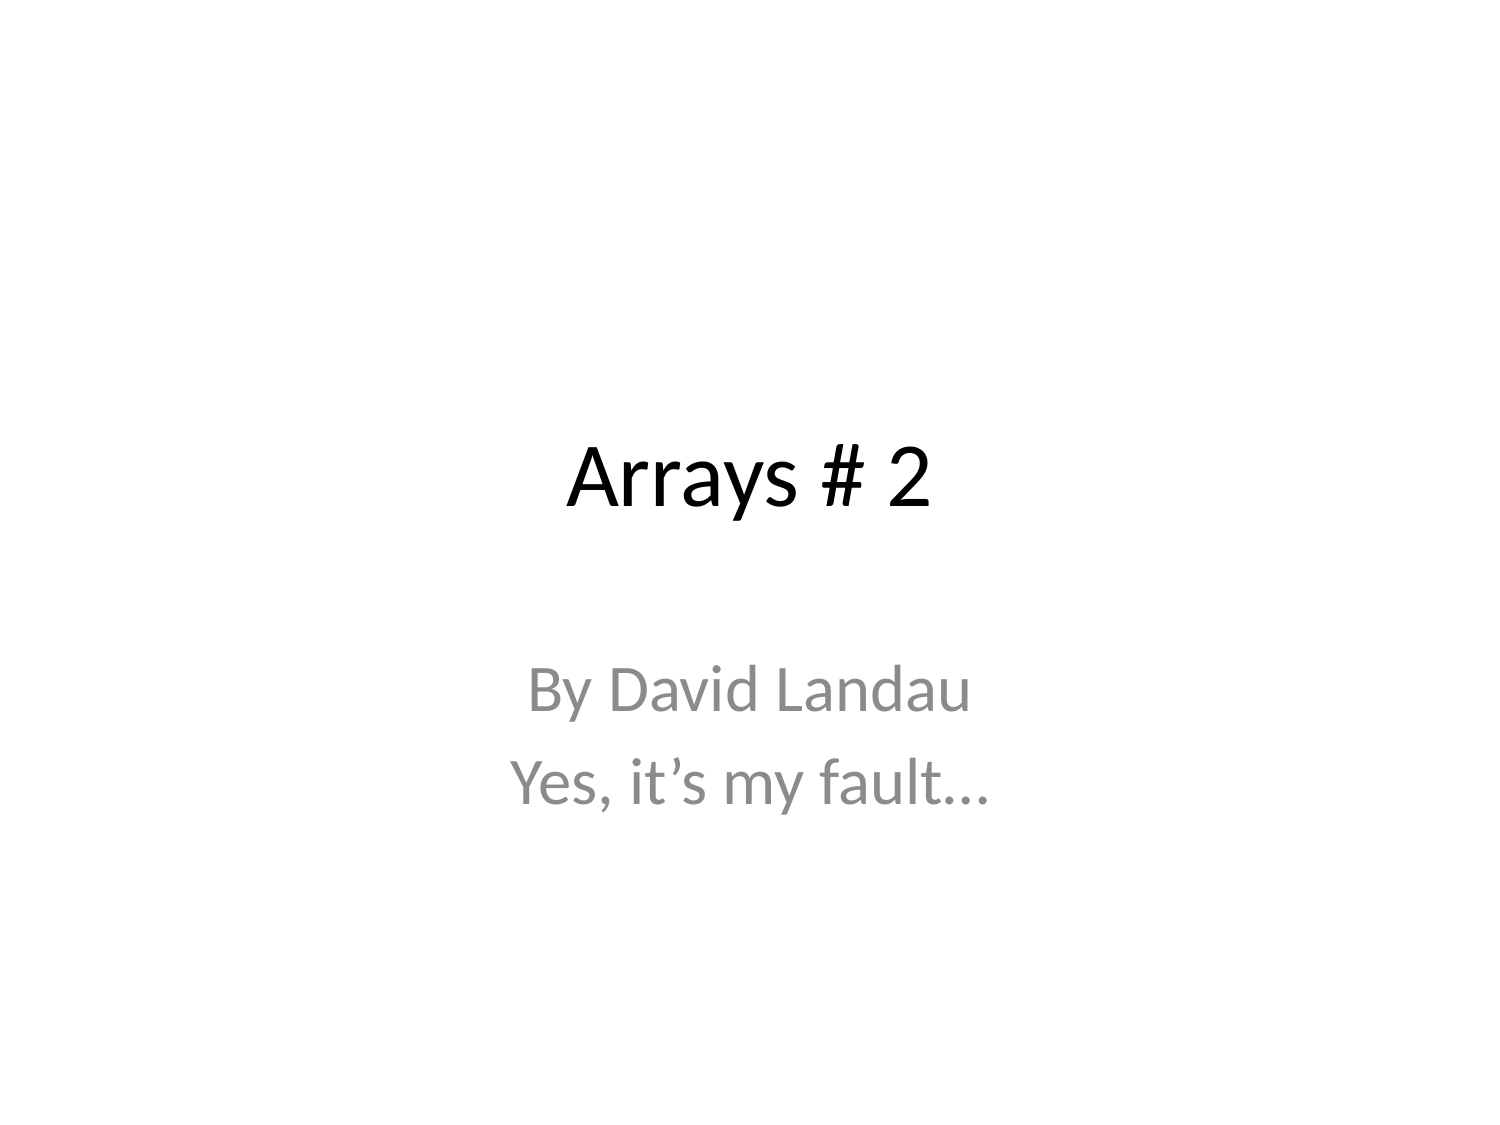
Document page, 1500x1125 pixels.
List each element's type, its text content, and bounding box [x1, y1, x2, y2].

subtitle By David Landau Yes, it’s my fault… [225, 637, 1275, 925]
title Arrays # 2 [112, 349, 1388, 591]
